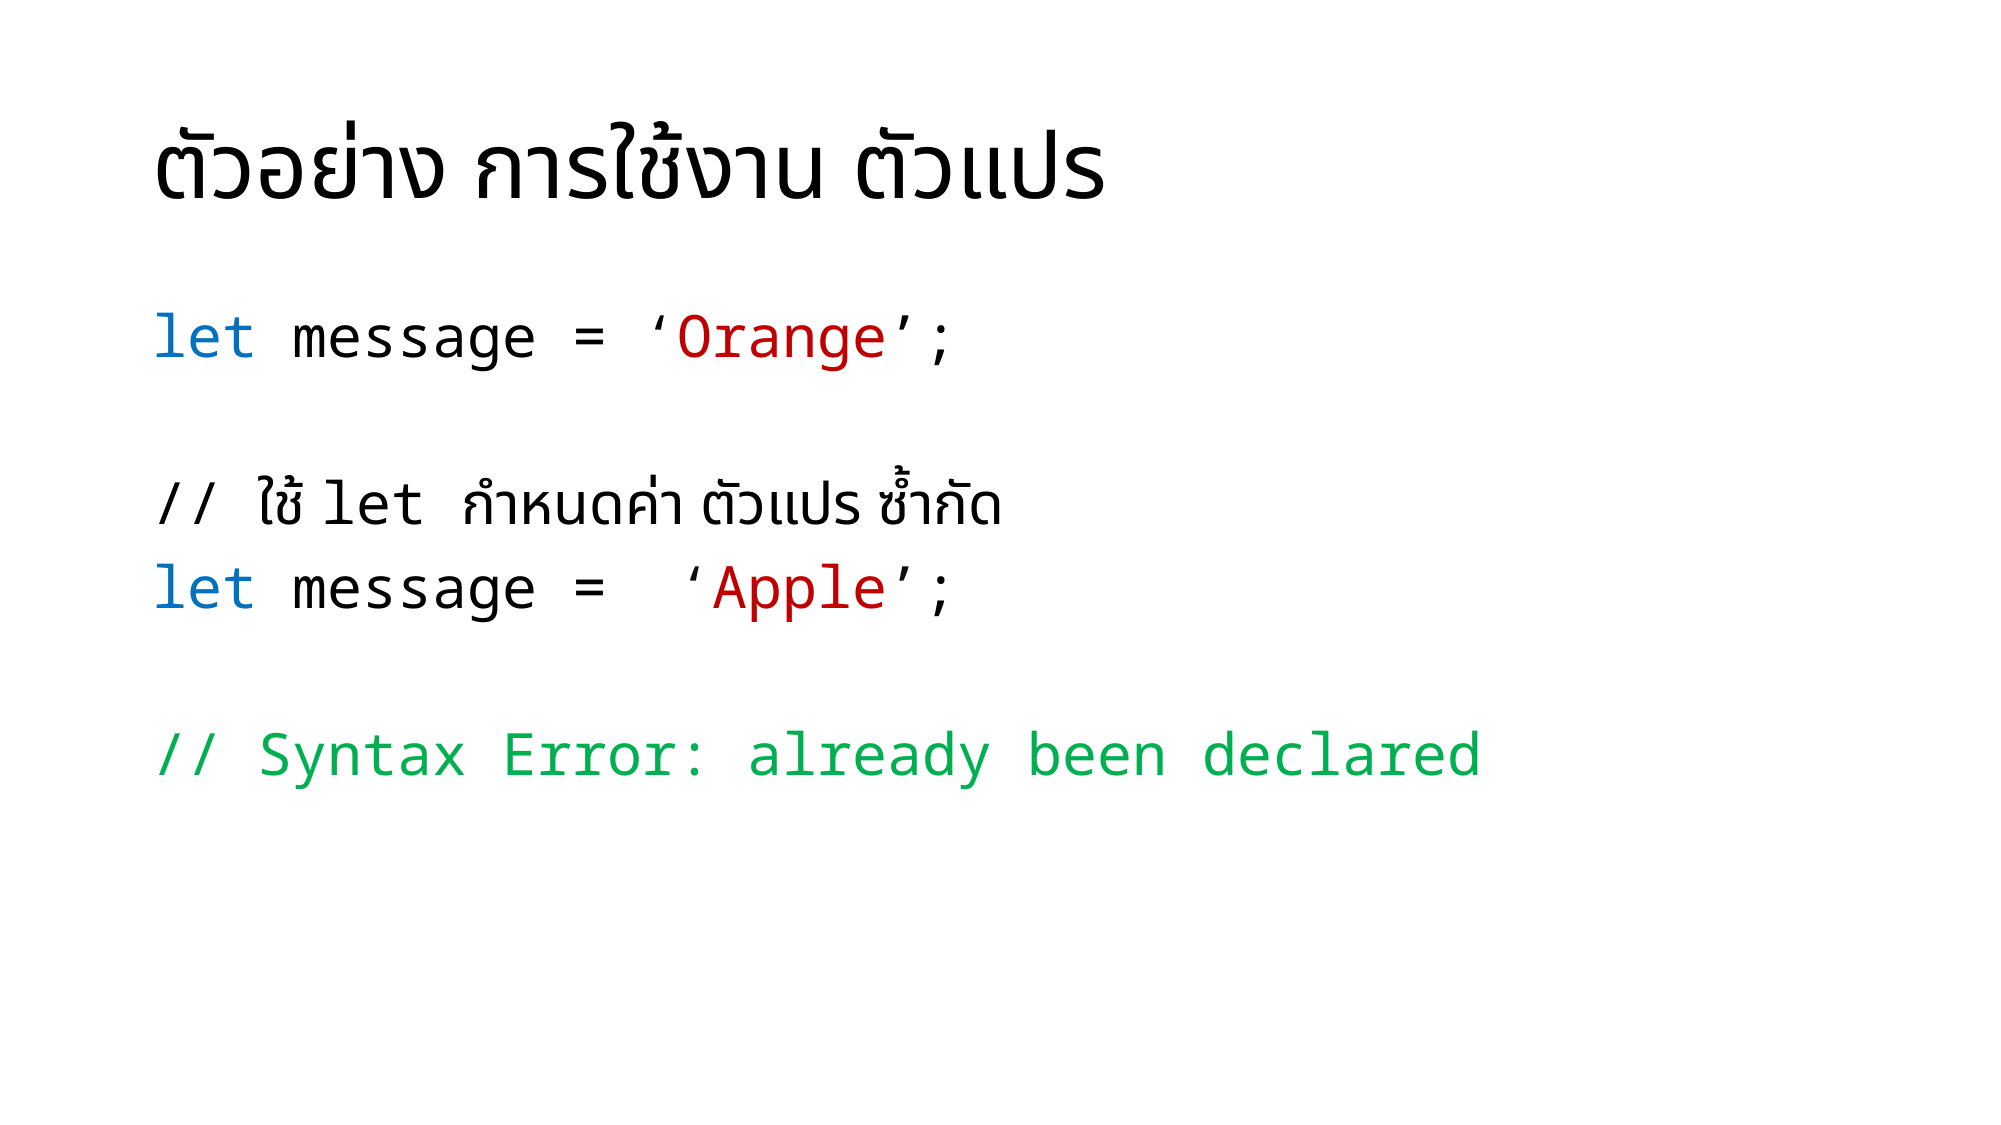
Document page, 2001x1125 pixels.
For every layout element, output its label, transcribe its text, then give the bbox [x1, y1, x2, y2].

title ตัวอย่าง การใช้งาน ตัวแปร [137, 59, 1863, 278]
list let message = ‘Orange’; // ใช้ let กำหนดค่า ตัวแปร ซ้ำกัด let message = ‘Apple’; // Syntax Error: already been declared [137, 299, 1863, 1014]
